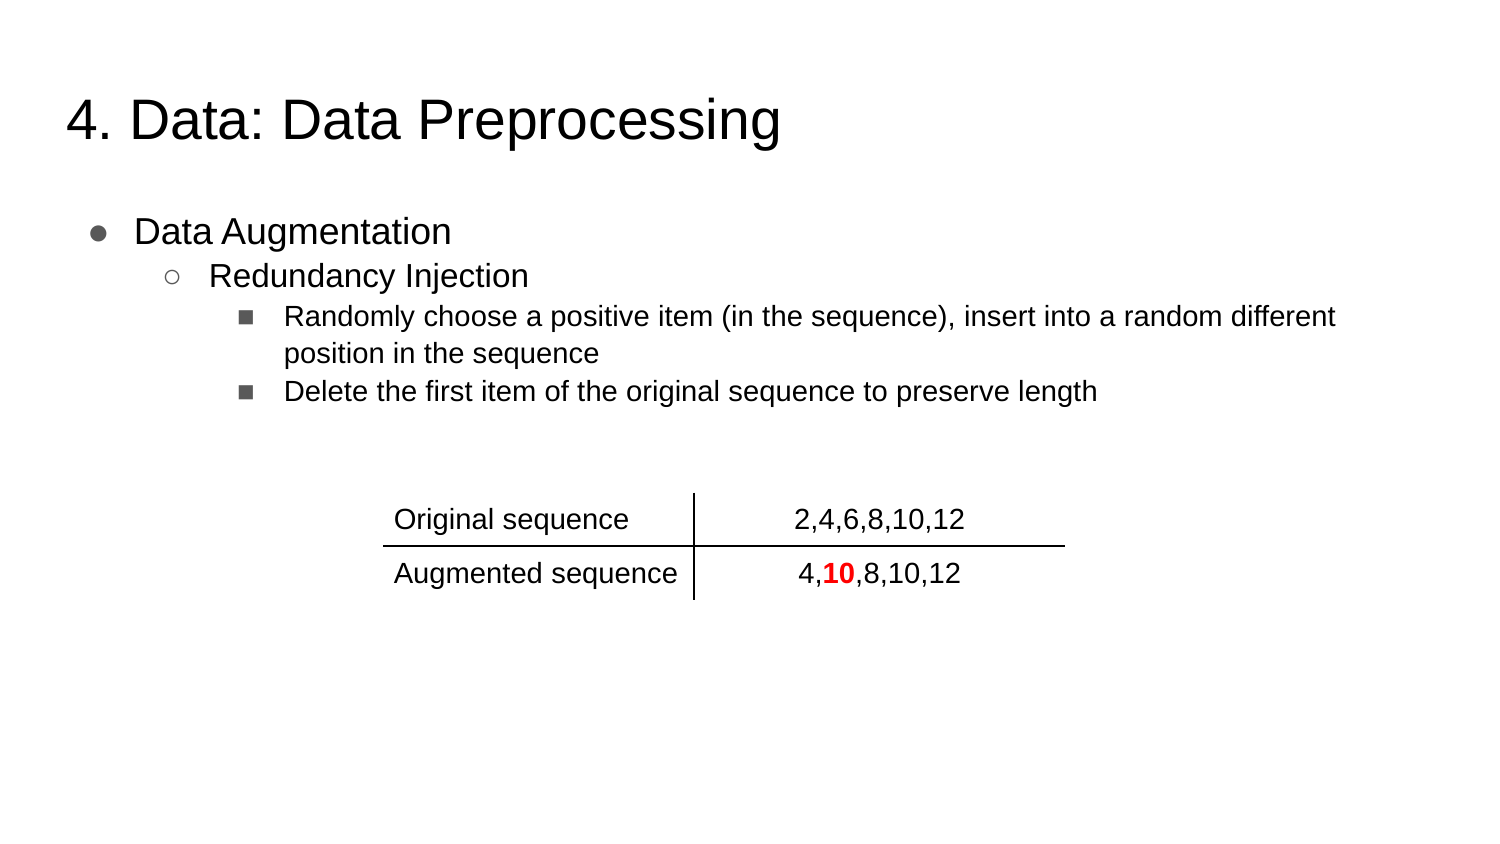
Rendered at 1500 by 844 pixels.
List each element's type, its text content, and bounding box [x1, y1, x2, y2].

table_cell 4,10,8,10,12 [695, 547, 1065, 600]
table_header 2,4,6,8,10,12 [695, 493, 1065, 545]
title 4. Data: Data Preprocessing [51, 72, 1449, 167]
list Data Augmentation Redundancy Injection Randomly choose a positive item (in the sequence), insert into a random different position in the sequence Delete the first item of the original sequence to preserve length [51, 189, 1449, 750]
table_header Original sequence [383, 493, 693, 545]
table_cell Augmented sequence [383, 547, 693, 600]
